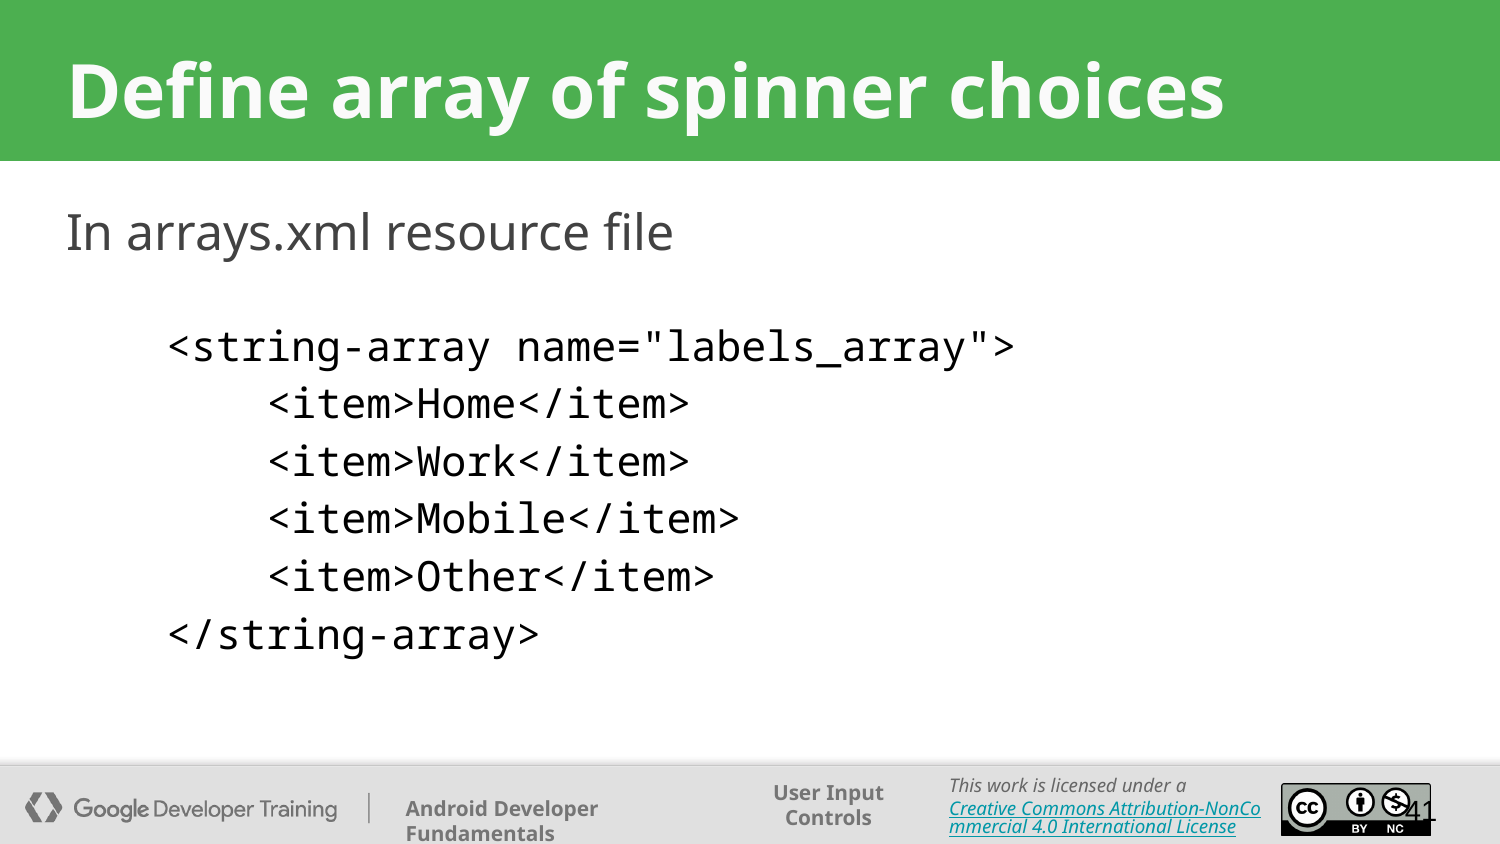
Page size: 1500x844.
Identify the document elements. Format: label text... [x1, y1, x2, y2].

slide_number ‹#› [1389, 777, 1480, 842]
picture [0, 161, 1500, 844]
list In arrays.xml resource file <string-array name="labels_array"> <item>Home</item> <item>Work</item> <item>Mobile</item> <item>Other</item> </string-array> [51, 176, 1172, 730]
title Define array of spinner choices [51, 28, 1449, 122]
